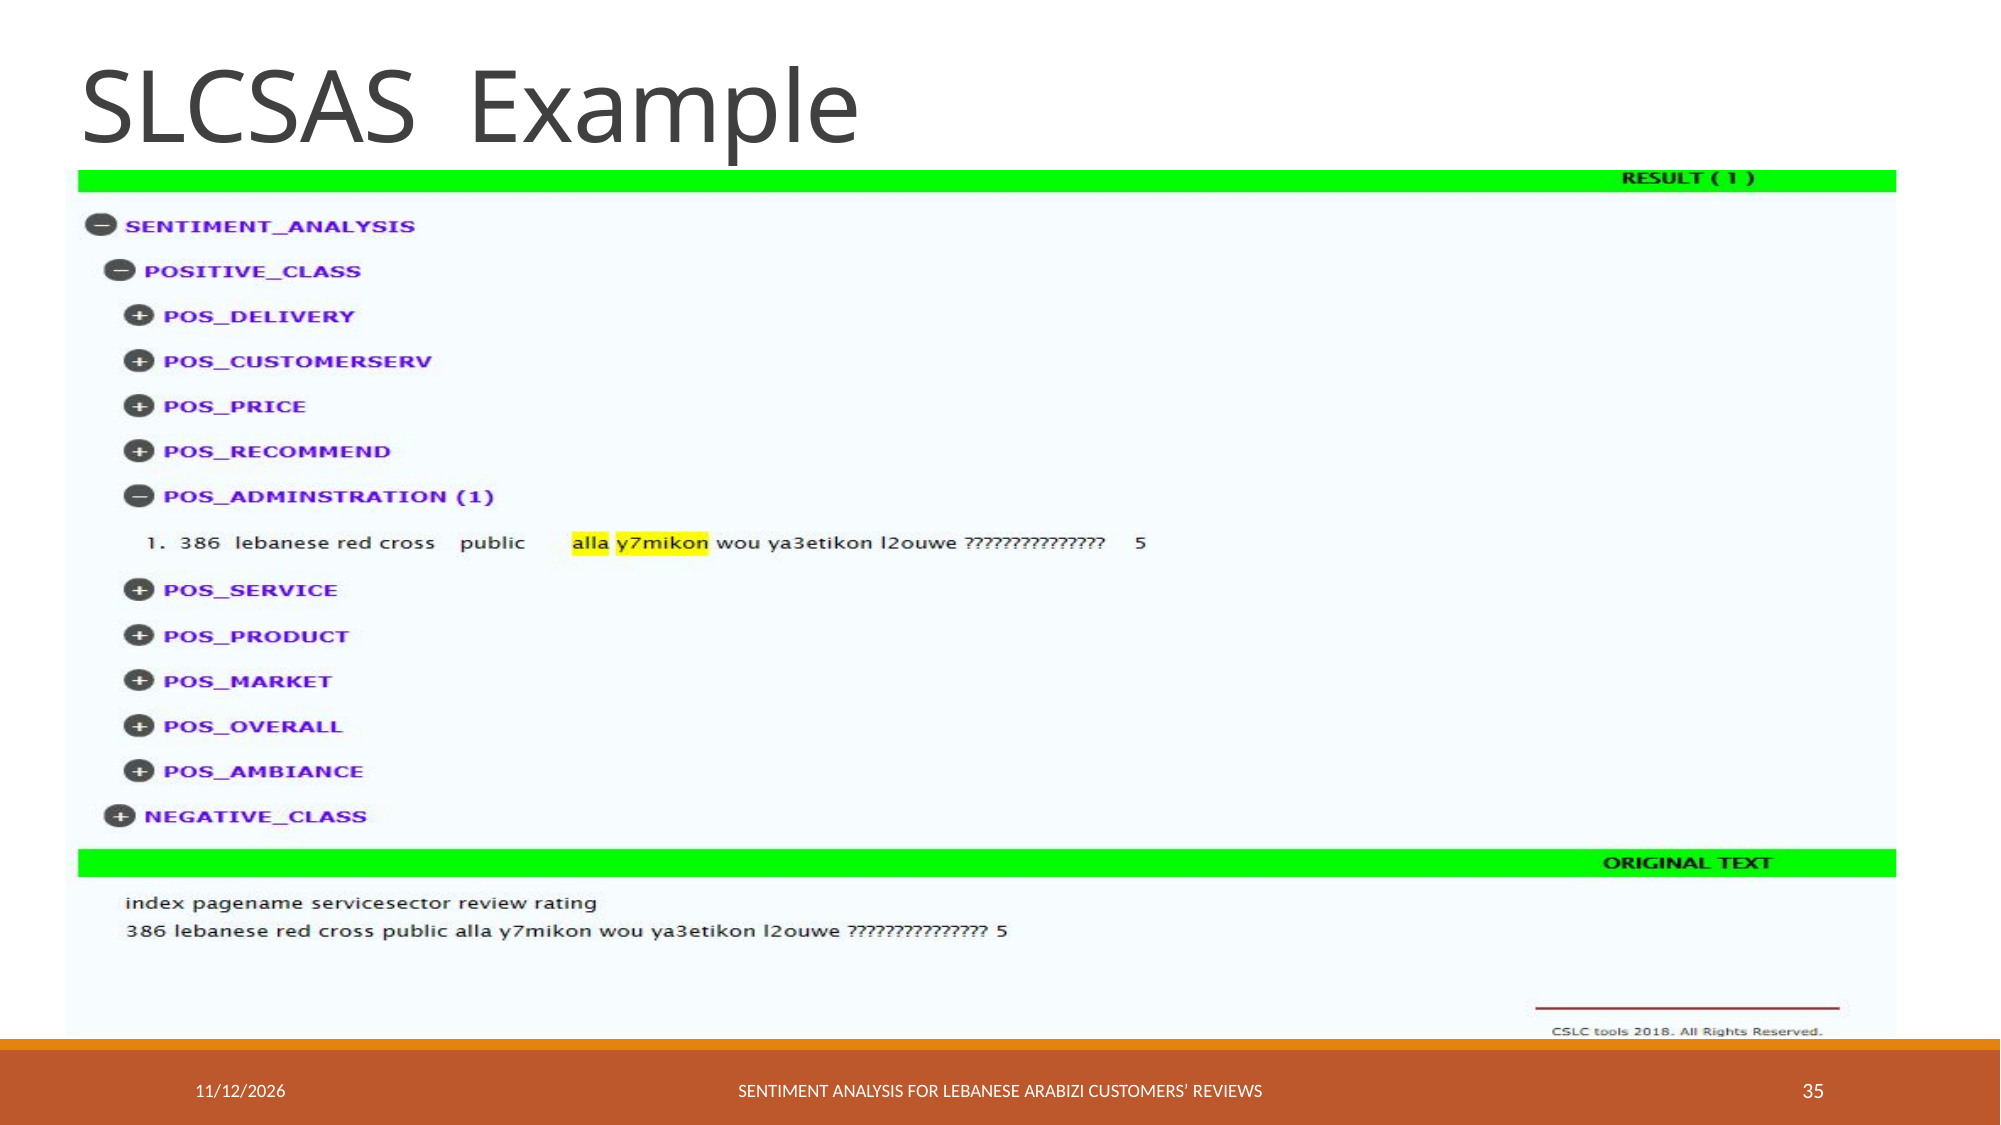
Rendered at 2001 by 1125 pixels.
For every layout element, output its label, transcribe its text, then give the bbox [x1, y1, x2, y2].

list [65, 170, 1897, 1037]
slide_number 35 [1624, 1059, 1840, 1120]
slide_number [180, 1059, 586, 1120]
footer Sentiment Analysis for Lebanese Arabizi Customers’ Reviews [604, 1059, 1396, 1120]
